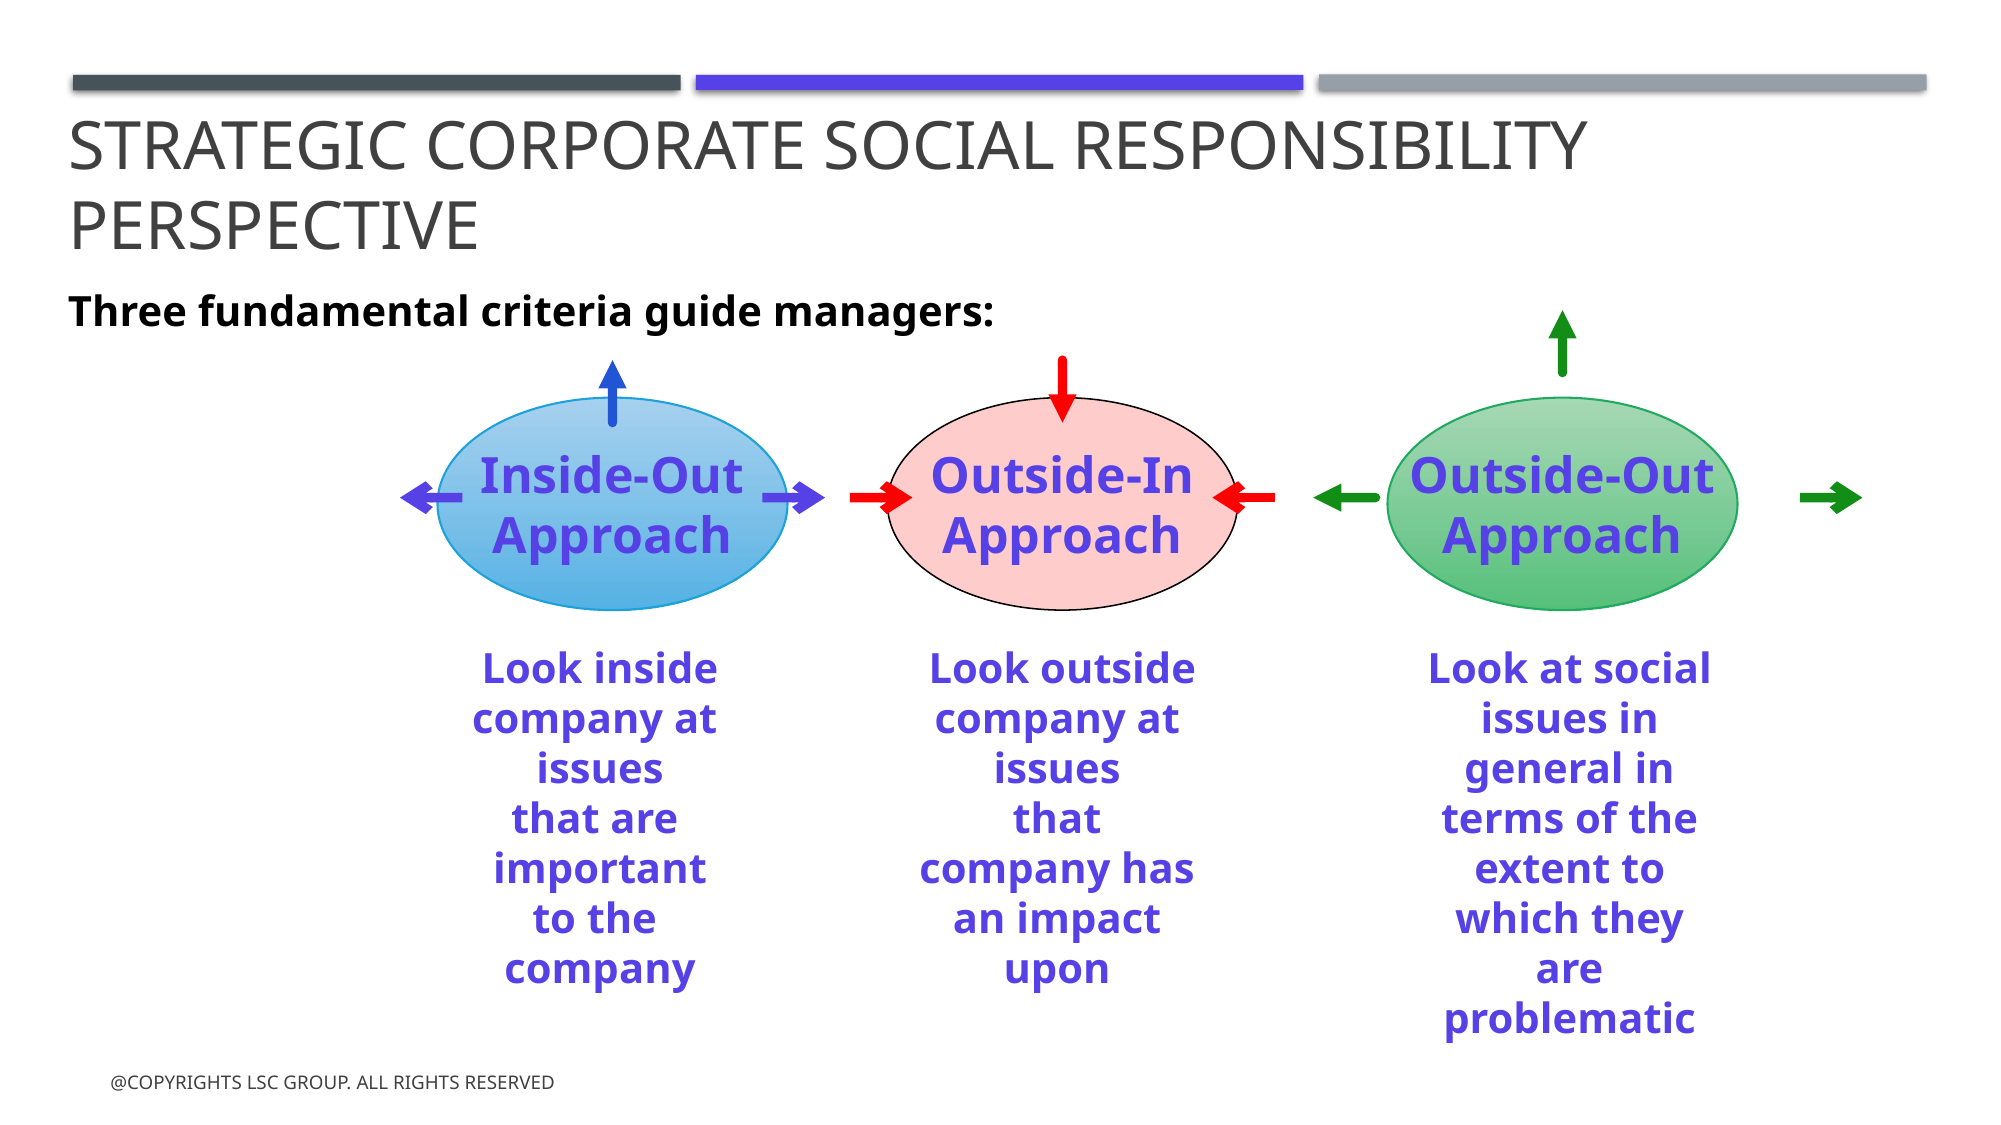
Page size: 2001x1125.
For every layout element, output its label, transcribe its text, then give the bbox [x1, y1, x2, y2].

text_box Outside-In Approach [887, 397, 1238, 611]
text_box Look inside company at issues that are important to the company [425, 635, 775, 1048]
text_box [606, 360, 619, 425]
title Strategic Corporate Social Responsibility Perspective [53, 75, 1863, 271]
text_box [1212, 490, 1276, 505]
text_box Outside-Out Approach [1386, 396, 1739, 612]
text_box [1056, 358, 1069, 423]
text_box [762, 490, 826, 505]
text_box [1313, 491, 1378, 504]
text_box Look at social issues in general in terms of the extent to which they are problematic [1400, 635, 1750, 1048]
footer @Copyrights LSC Group. All Rights Reserved [95, 1053, 1230, 1114]
text_box Three fundamental criteria guide managers: [53, 277, 1054, 343]
text_box Look outside company at issues that company has an impact upon [887, 635, 1238, 1048]
text_box Inside-Out Approach [436, 396, 789, 612]
text_box [399, 490, 463, 505]
text_box [849, 490, 913, 505]
text_box [1556, 310, 1569, 375]
text_box [1799, 490, 1863, 505]
